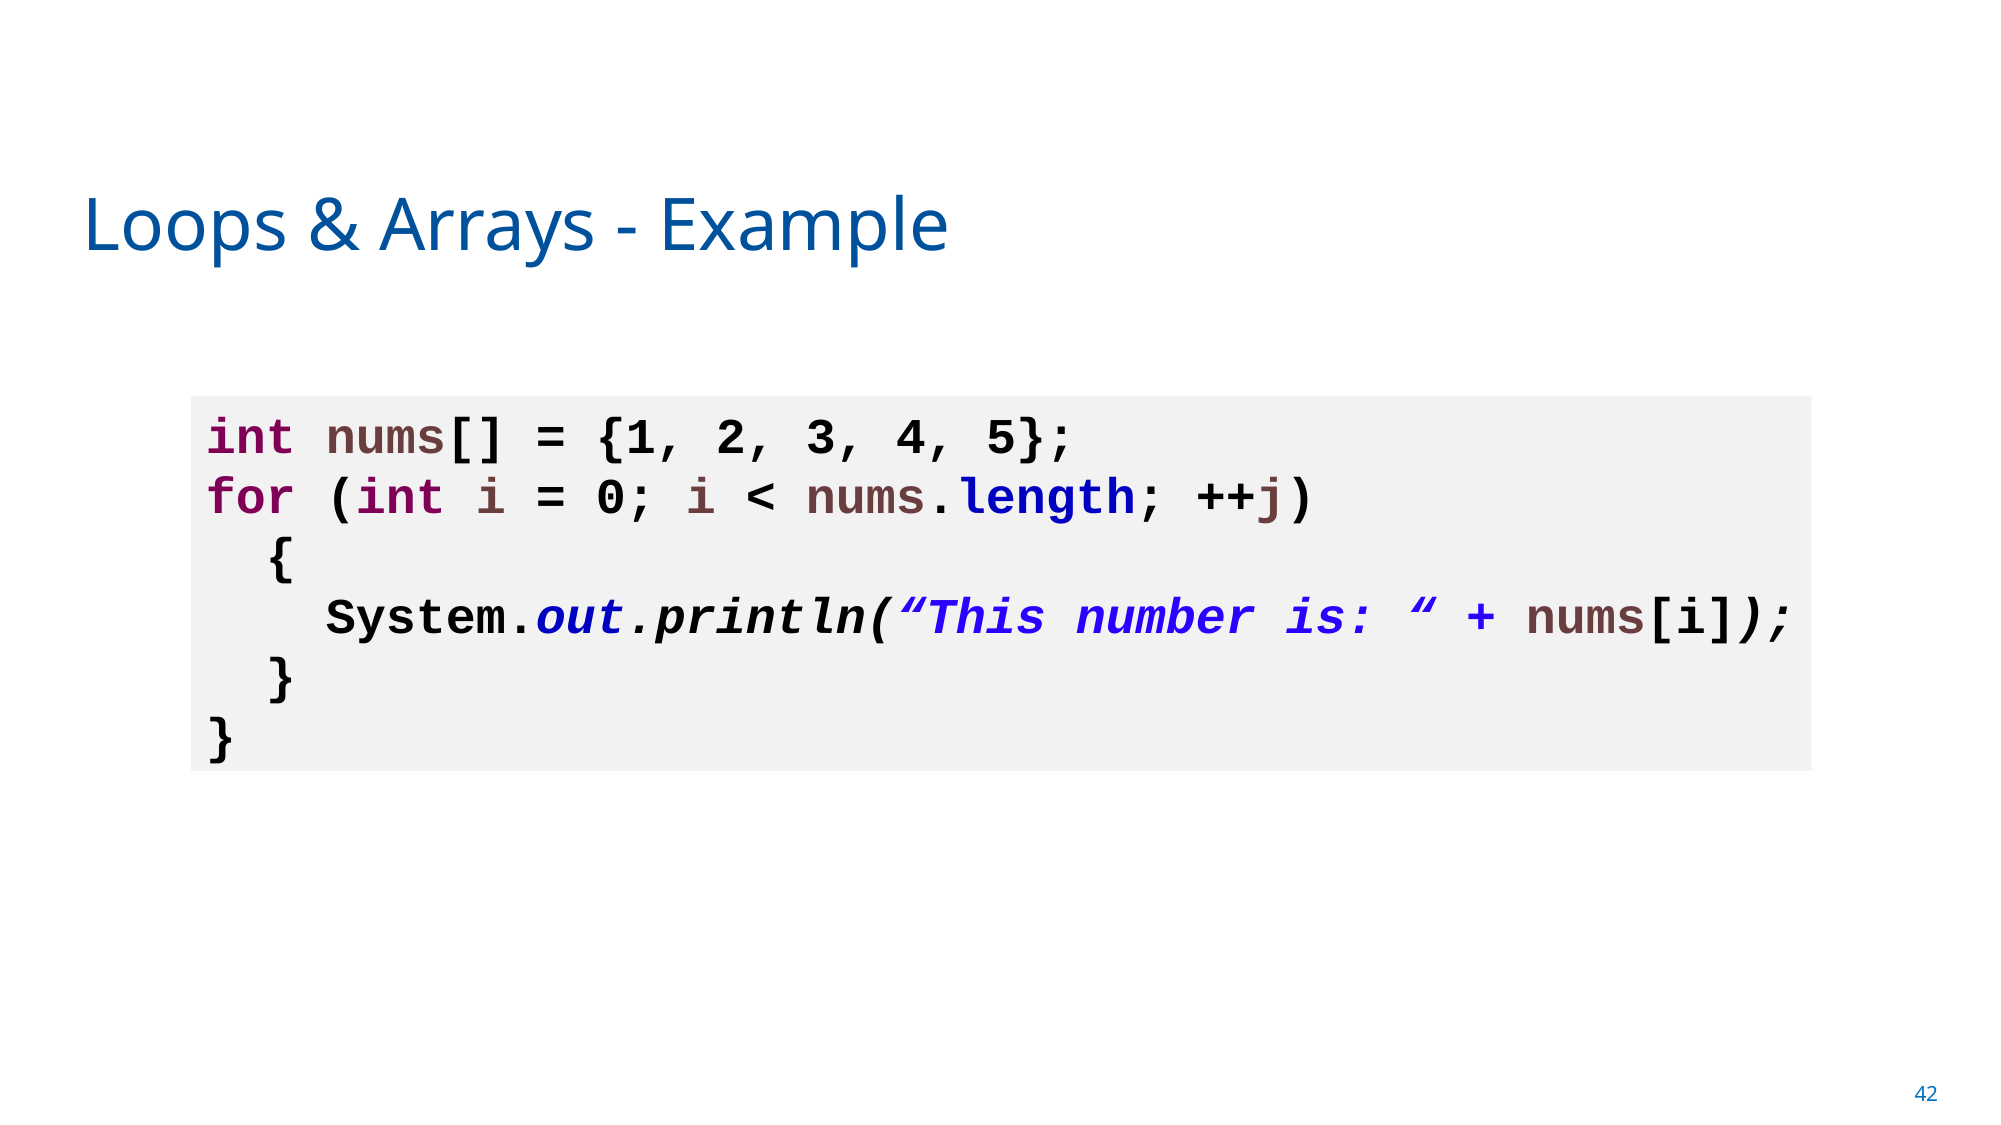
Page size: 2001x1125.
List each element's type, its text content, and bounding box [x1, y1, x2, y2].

text_box int nums[] = {1, 2, 3, 4, 5}; for (int i = 0; i < nums.length; ++j) { System.out.println(“This number is: “ + nums[i]); } } [191, 395, 1812, 771]
title Loops & Arrays - Example [67, 170, 1565, 273]
